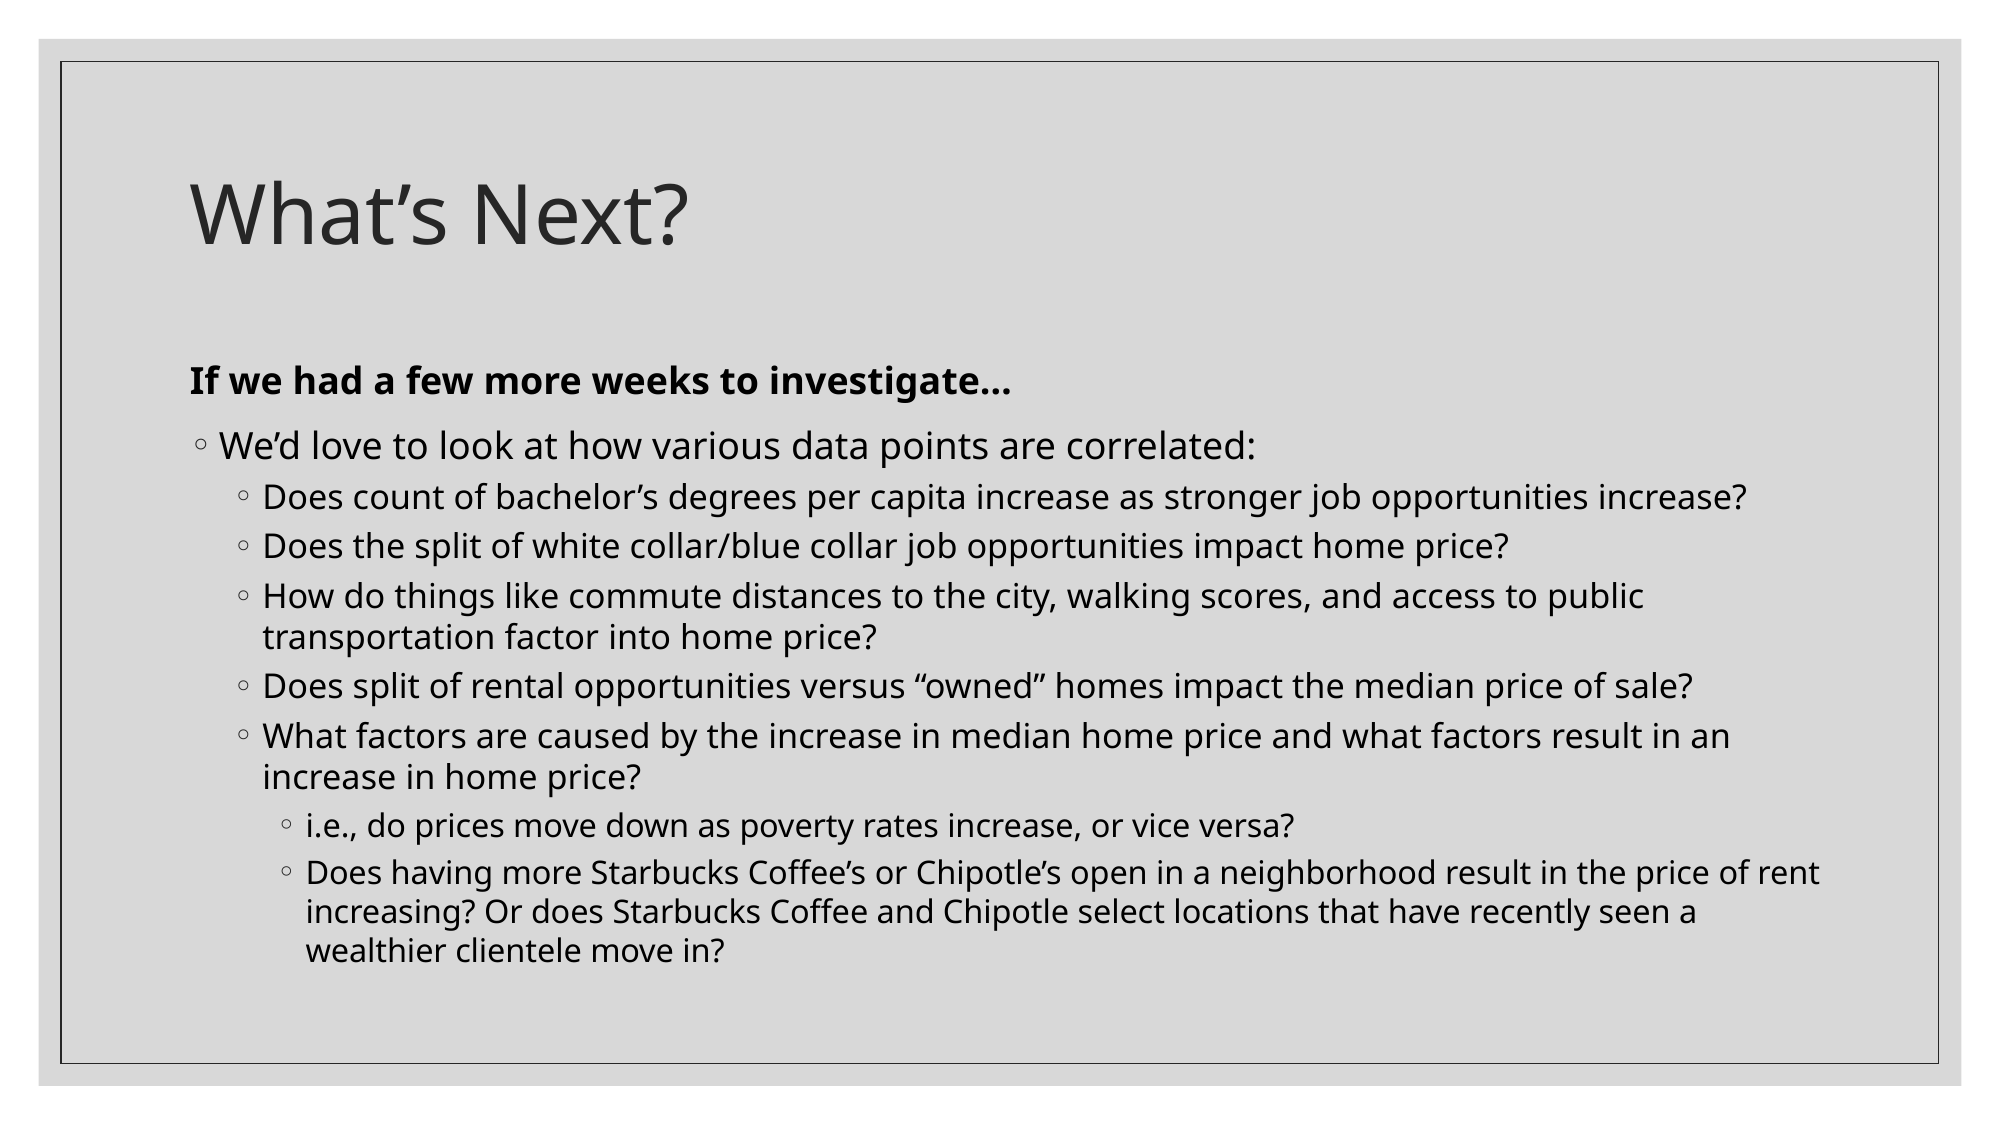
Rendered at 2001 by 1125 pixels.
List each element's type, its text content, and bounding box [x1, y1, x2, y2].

list If we had a few more weeks to investigate… We’d love to look at how various data points are correlated: Does count of bachelor’s degrees per capita increase as stronger job opportunities increase? Does the split of white collar/blue collar job opportunities impact home price? How do things like commute distances to the city, walking scores, and access to public transportation factor into home price? Does split of rental opportunities versus “owned” homes impact the median price of sale? What factors are caused by the increase in median home price and what factors result in an increase in home price? i.e., do prices move down as poverty rates increase, or vice versa? Does having more Starbucks Coffee’s or Chipotle’s open in a neighborhood result in the price of rent increasing? Or does Starbucks Coffee and Chipotle select locations that have recently seen a wealthier clientele move in? [174, 345, 1850, 977]
title What’s Next? [174, 105, 1825, 331]
